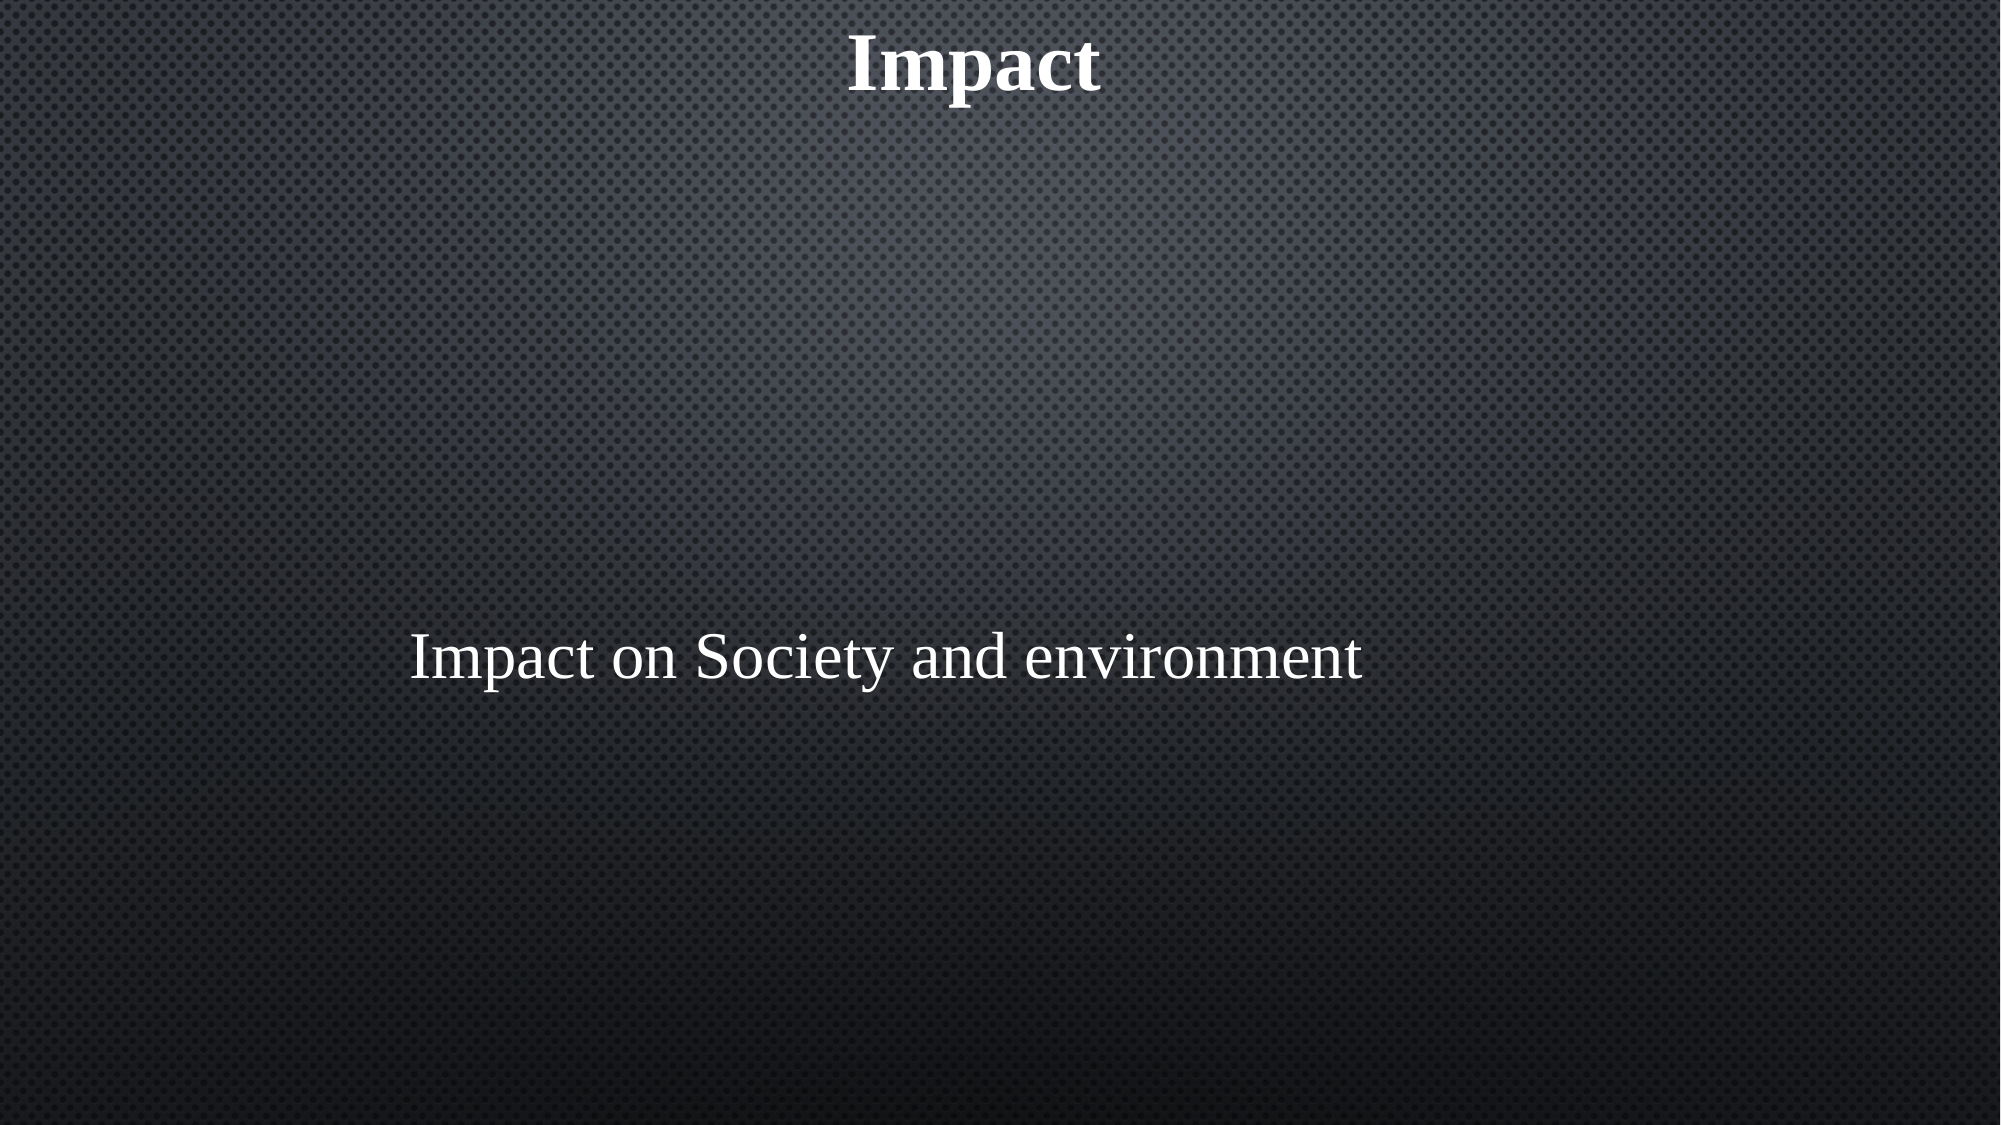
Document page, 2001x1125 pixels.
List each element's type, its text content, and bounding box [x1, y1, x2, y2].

text_box Impact [832, 0, 1168, 115]
text_box Impact on Society and environment [394, 604, 1802, 700]
